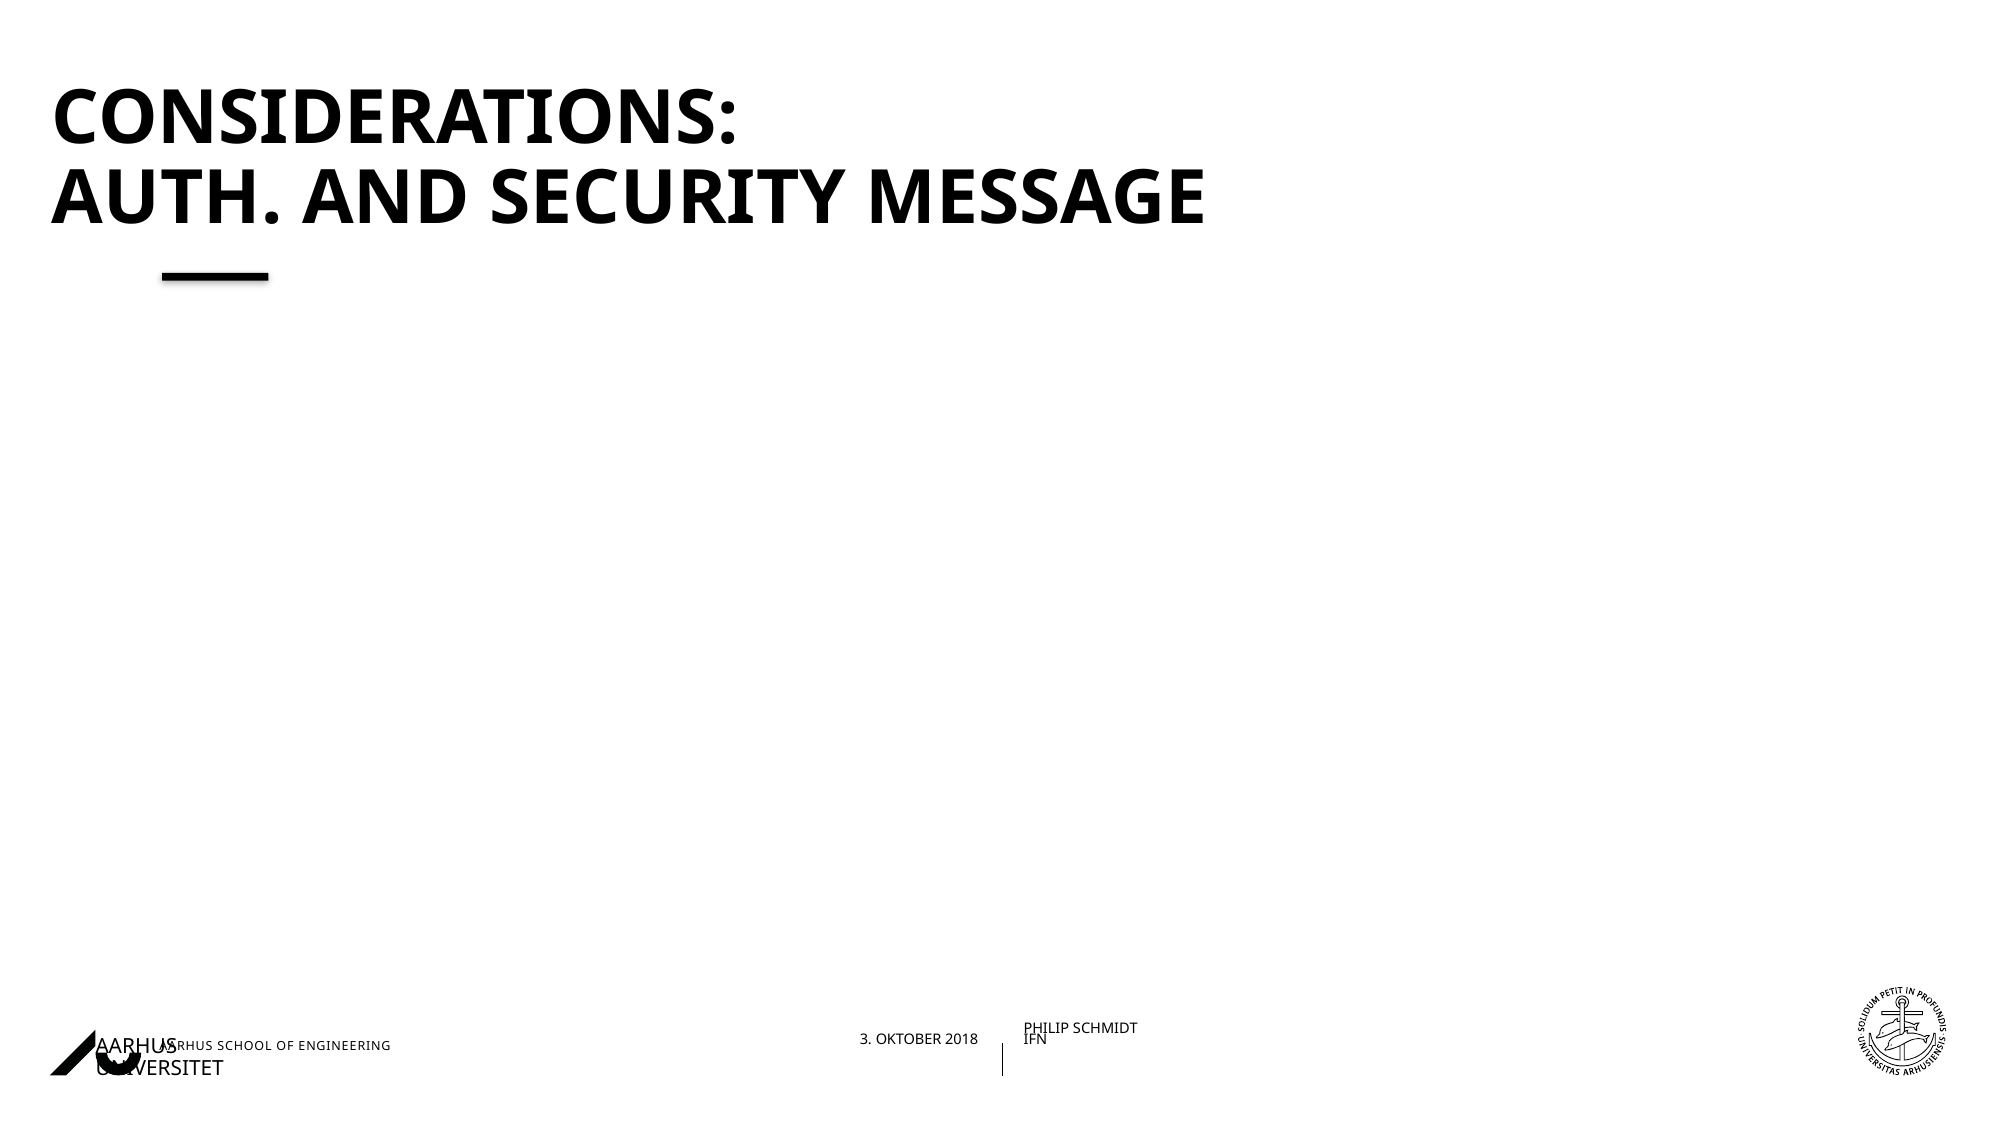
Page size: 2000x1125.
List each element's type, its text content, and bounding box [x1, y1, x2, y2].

title Considerations: Auth. And security message [51, 24, 1948, 240]
